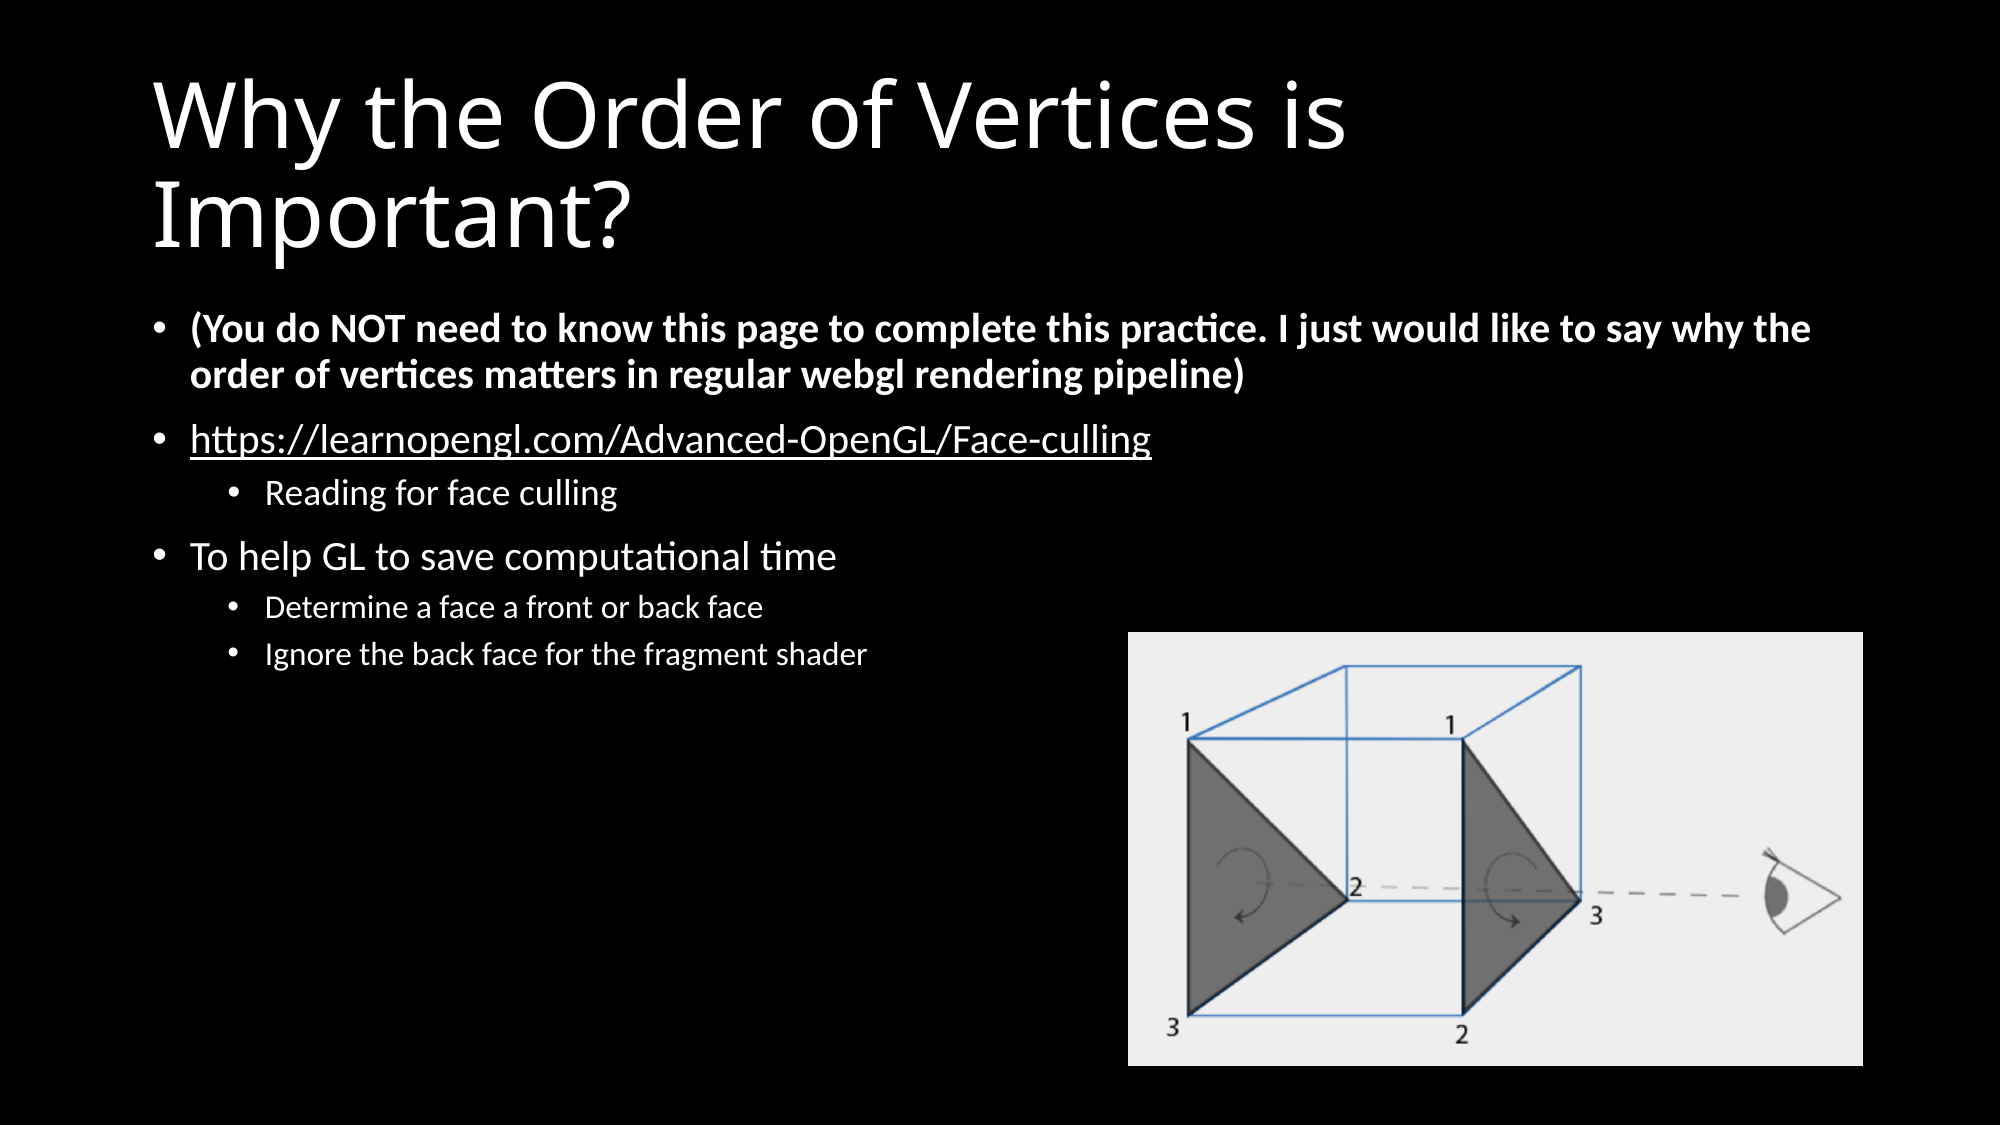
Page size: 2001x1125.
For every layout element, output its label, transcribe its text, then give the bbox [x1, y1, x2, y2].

title Why the Order of Vertices is Important? [137, 59, 1863, 278]
picture [1128, 632, 1863, 1066]
list (You do NOT need to know this page to complete this practice. I just would like to say why the order of vertices matters in regular webgl rendering pipeline) https://learnopengl.com/Advanced-OpenGL/Face-culling Reading for face culling To help GL to save computational time Determine a face a front or back face Ignore the back face for the fragment shader [137, 299, 1863, 1014]
